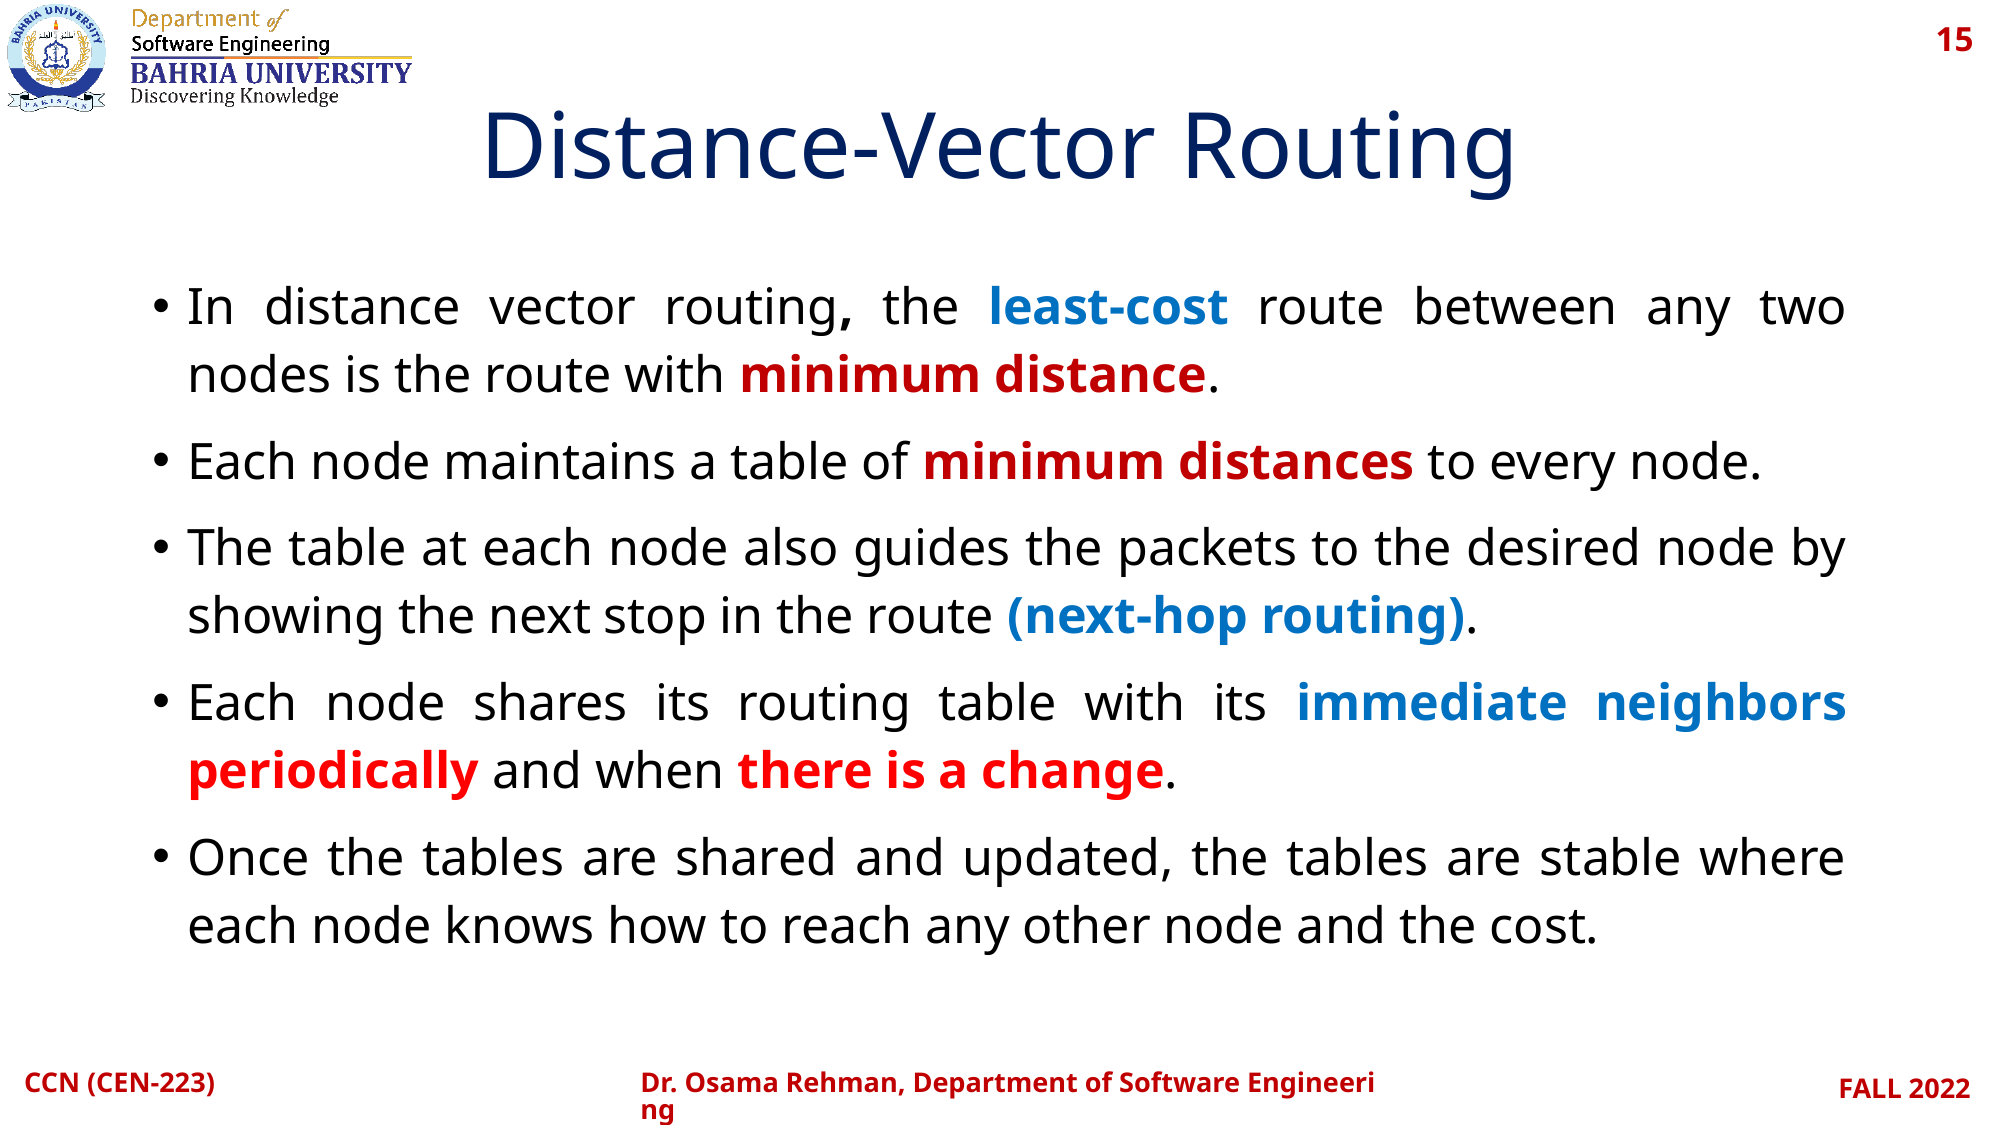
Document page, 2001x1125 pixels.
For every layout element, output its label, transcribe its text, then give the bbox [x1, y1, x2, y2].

slide_number CCN (CEN-223) [9, 1057, 625, 1118]
footer Dr. Osama Rehman, Department of Software Engineering [625, 1057, 1398, 1118]
picture [1, 1, 416, 120]
list In distance vector routing, the least-cost route between any two nodes is the route with minimum distance. Each node maintains a table of minimum distances to every node. The table at each node also guides the packets to the desired node by showing the next stop in the route (next-hop routing). Each node shares its routing table with its immediate neighbors periodically and when there is a change. Once the tables are shared and updated, the tables are stable where each node knows how to reach any other node and the cost. [137, 258, 1863, 1058]
slide_number 15 [1538, 10, 1989, 71]
title Distance-Vector Routing [137, 59, 1863, 237]
